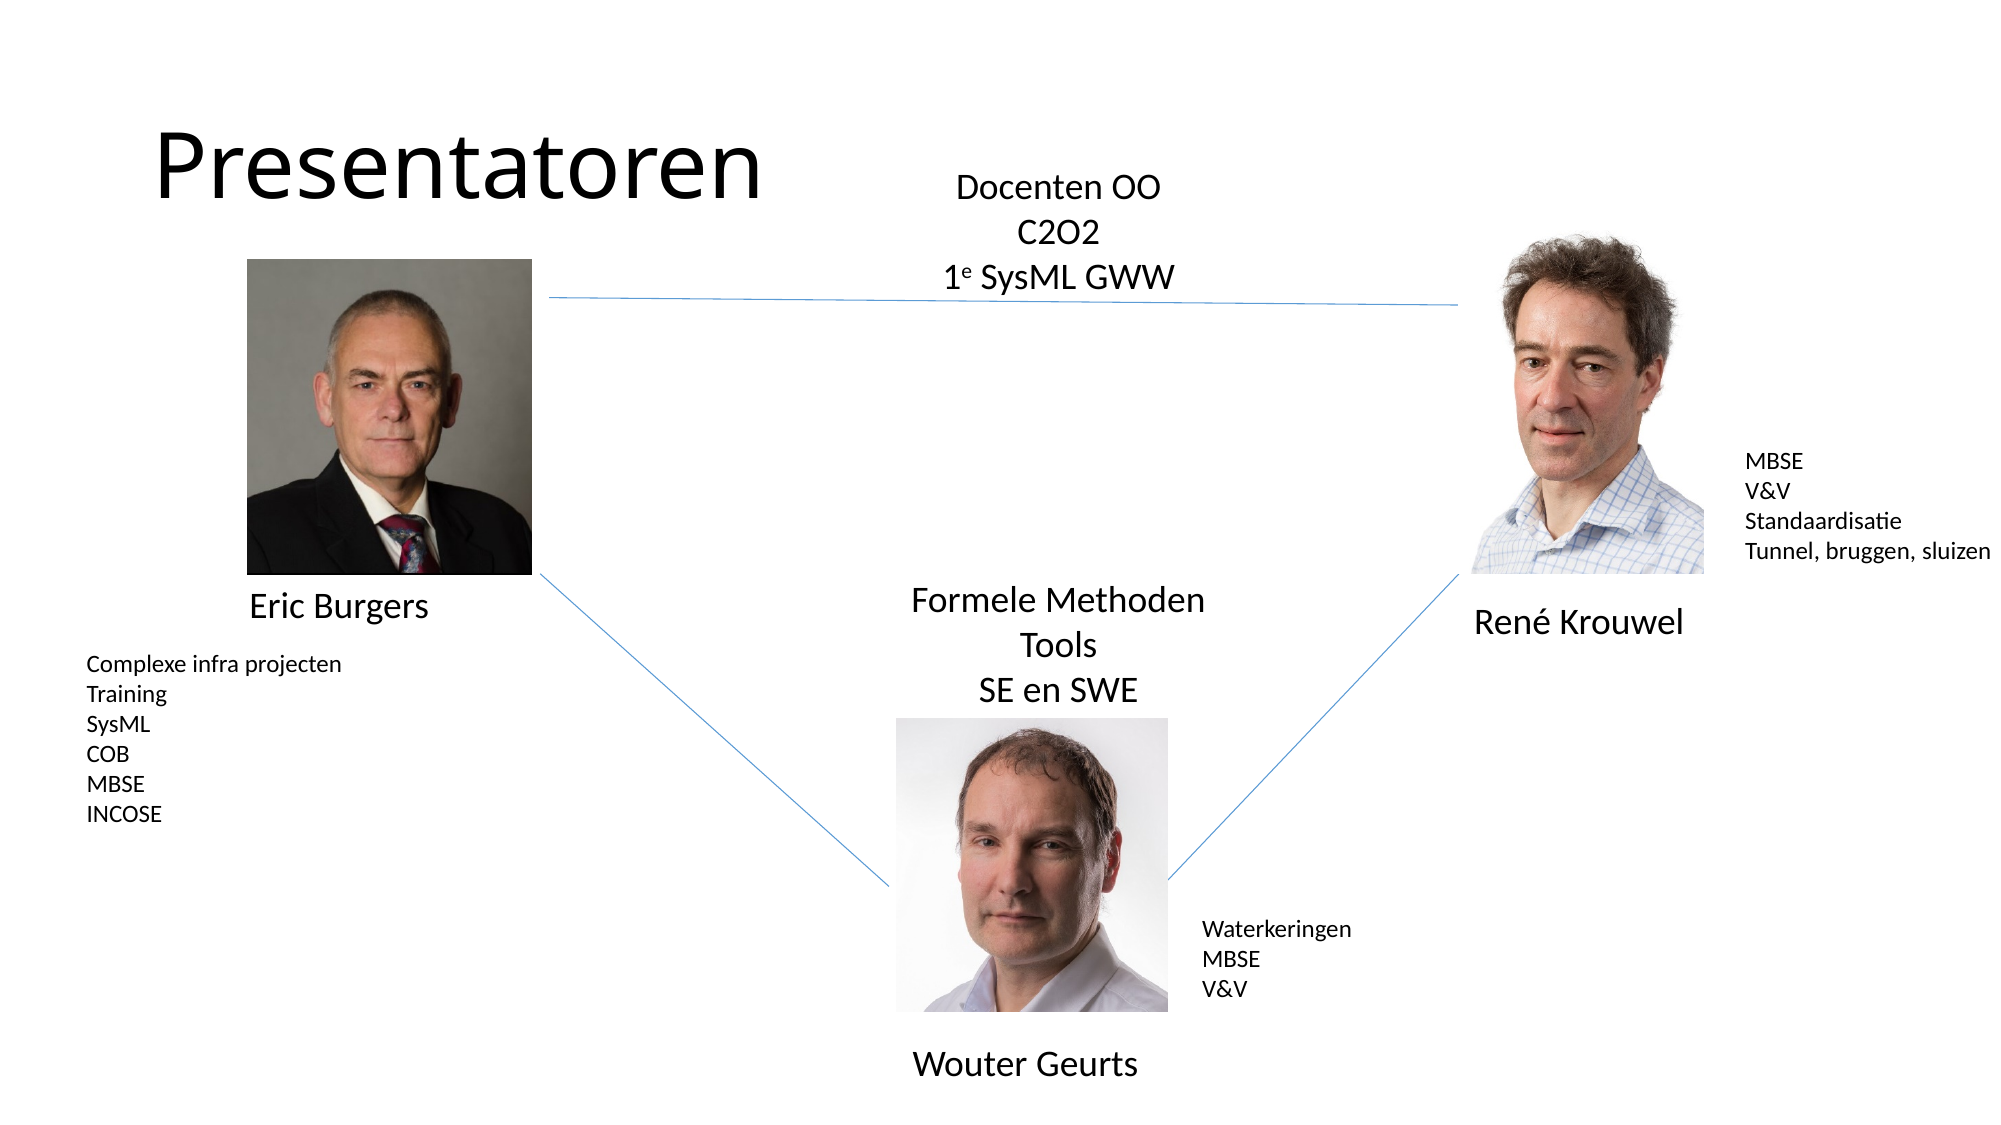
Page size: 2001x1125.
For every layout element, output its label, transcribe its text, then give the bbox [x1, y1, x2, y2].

text_box René Krouwel [1459, 589, 1700, 650]
picture [896, 718, 1168, 1012]
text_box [1070, 573, 1459, 982]
text_box Formele Methoden Tools SE en SWE [896, 567, 1221, 718]
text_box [540, 573, 889, 887]
text_box Eric Burgers [234, 573, 445, 634]
picture [1458, 230, 1704, 574]
text_box Complexe infra projecten Training SysML COB MBSE INCOSE [71, 640, 358, 835]
title Presentatoren [137, 59, 1863, 278]
picture [247, 259, 532, 575]
text_box Wouter Geurts [897, 1031, 1154, 1092]
text_box MBSE V&V Standaardisatie Tunnel, bruggen, sluizen [1730, 437, 2000, 572]
text_box Waterkeringen MBSE V&V [1187, 982, 1368, 1011]
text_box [549, 297, 1458, 306]
text_box Docenten OO C2O2 1e SysML GWW [927, 154, 1190, 297]
